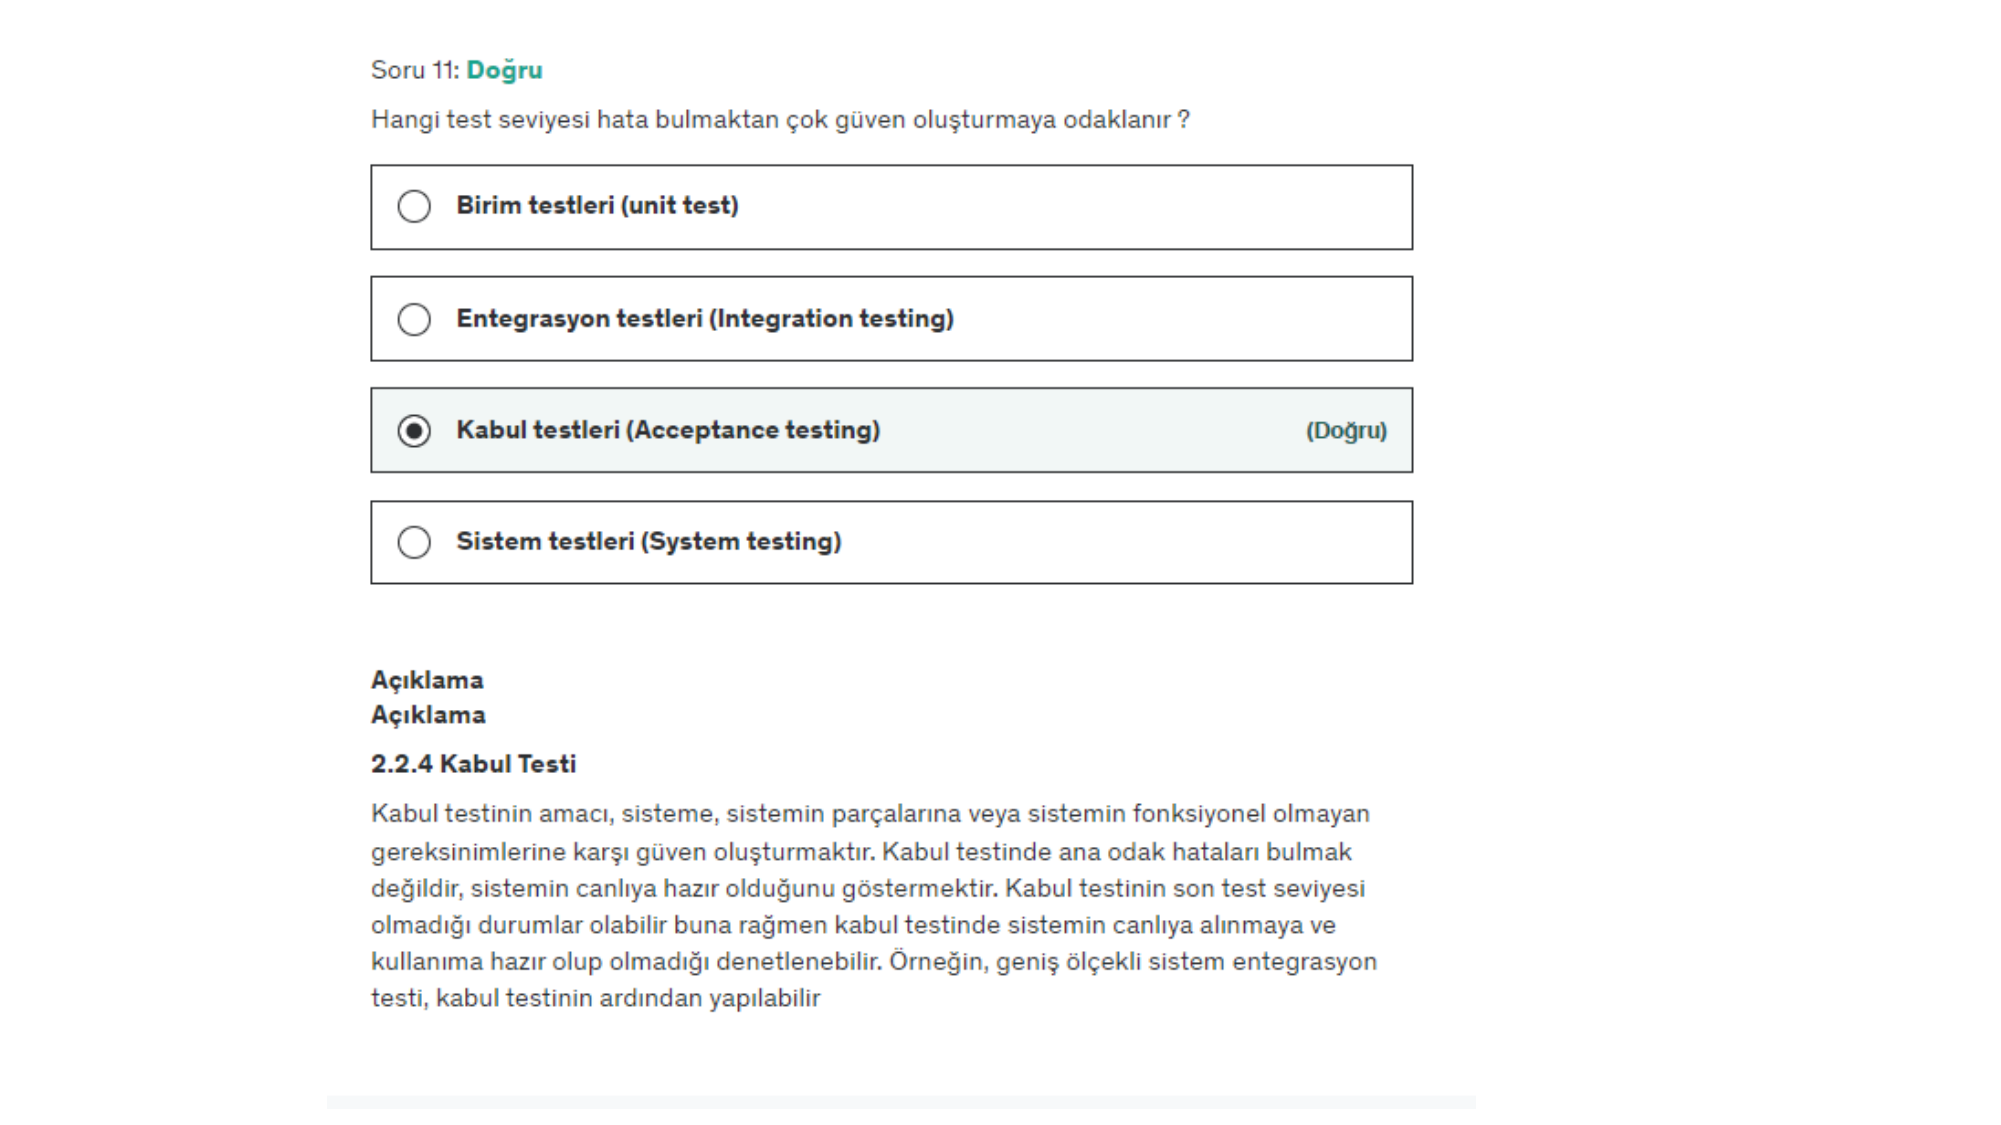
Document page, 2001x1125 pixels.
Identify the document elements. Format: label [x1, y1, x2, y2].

list [326, 15, 1476, 1109]
